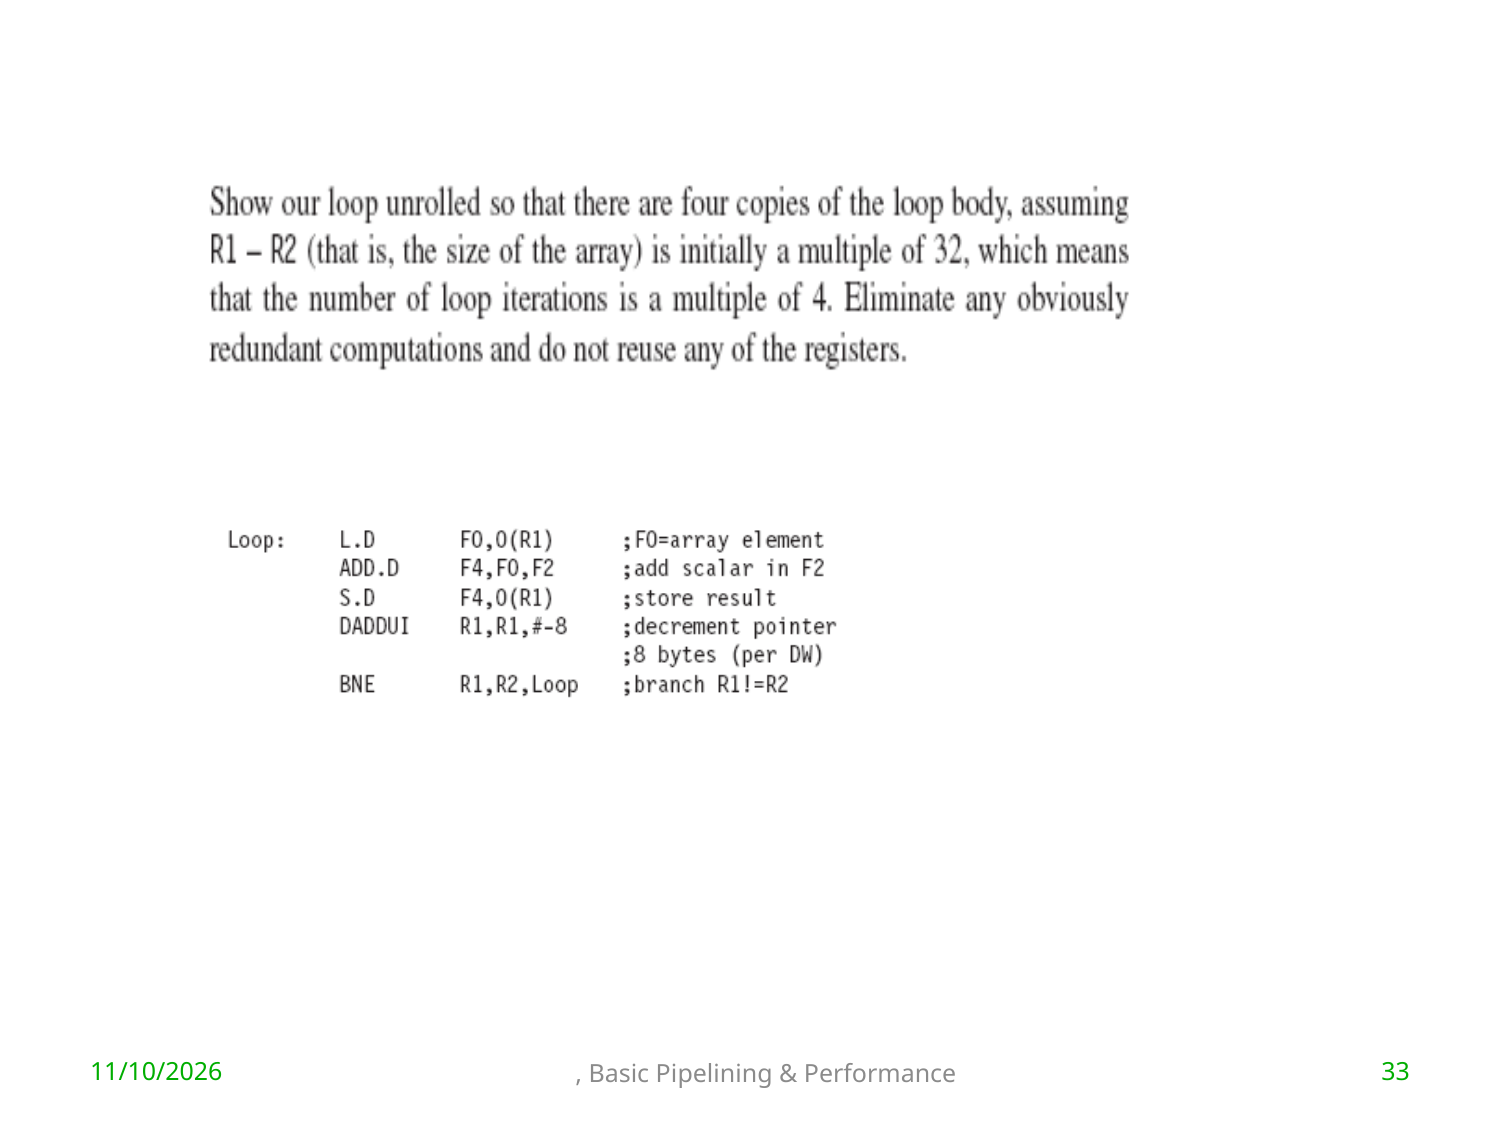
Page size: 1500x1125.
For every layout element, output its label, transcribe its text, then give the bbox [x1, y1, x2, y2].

footer , Basic Pipelining & Performance [512, 1042, 988, 1103]
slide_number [75, 1042, 425, 1103]
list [210, 515, 899, 724]
title [75, 45, 1425, 233]
slide_number 33 [1074, 1042, 1425, 1103]
picture [198, 163, 1168, 394]
